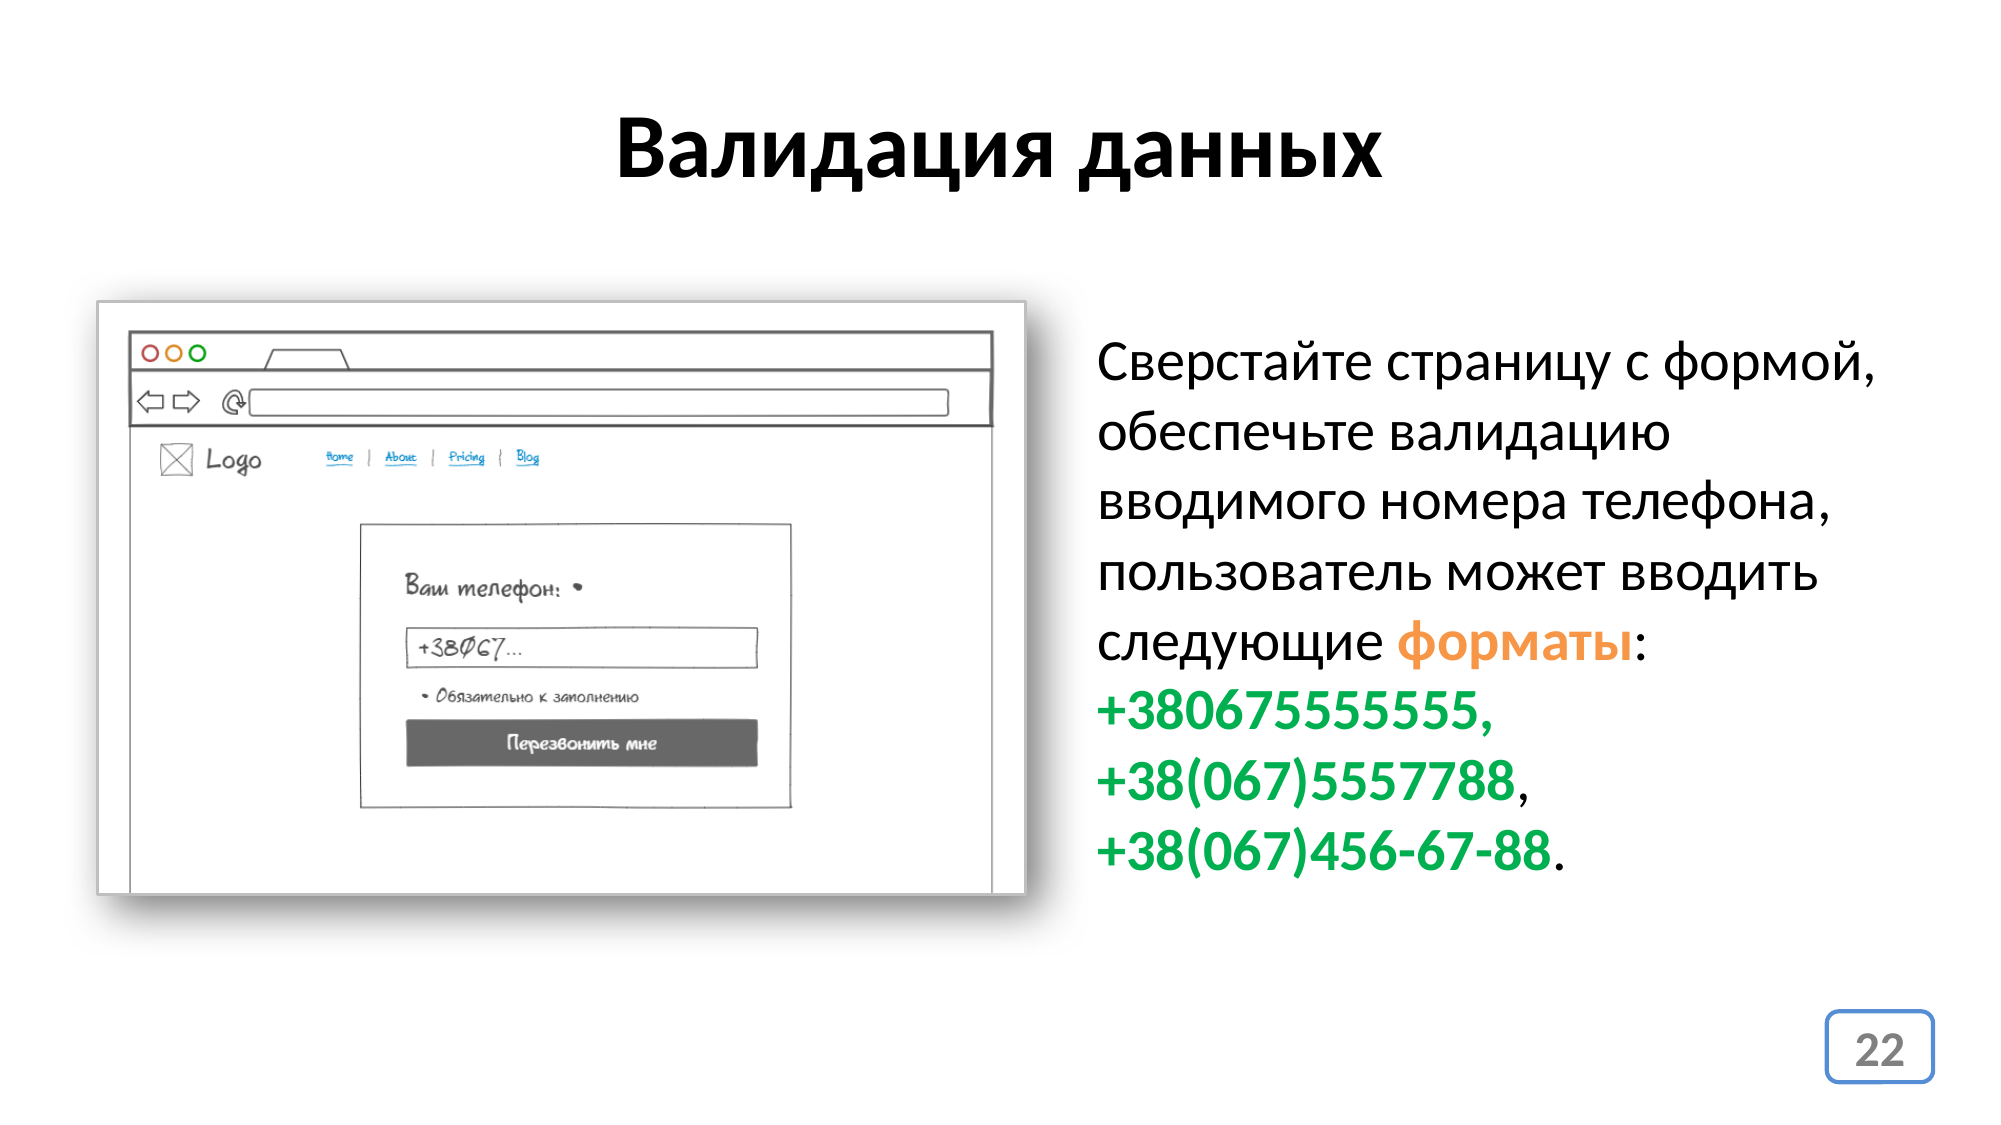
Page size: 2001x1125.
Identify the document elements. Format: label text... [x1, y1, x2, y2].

picture [98, 302, 1024, 894]
text_box 22 [1824, 1009, 1936, 1085]
text_box Сверстайте страницу с формой, обеспечьте валидацию вводимого номера телефона, пользователь может вводить следующие форматы: +380675555555, +38(067)5557788, +38(067)456-67-88. [1082, 314, 1945, 889]
text_box Валидация данных [0, 78, 2000, 203]
